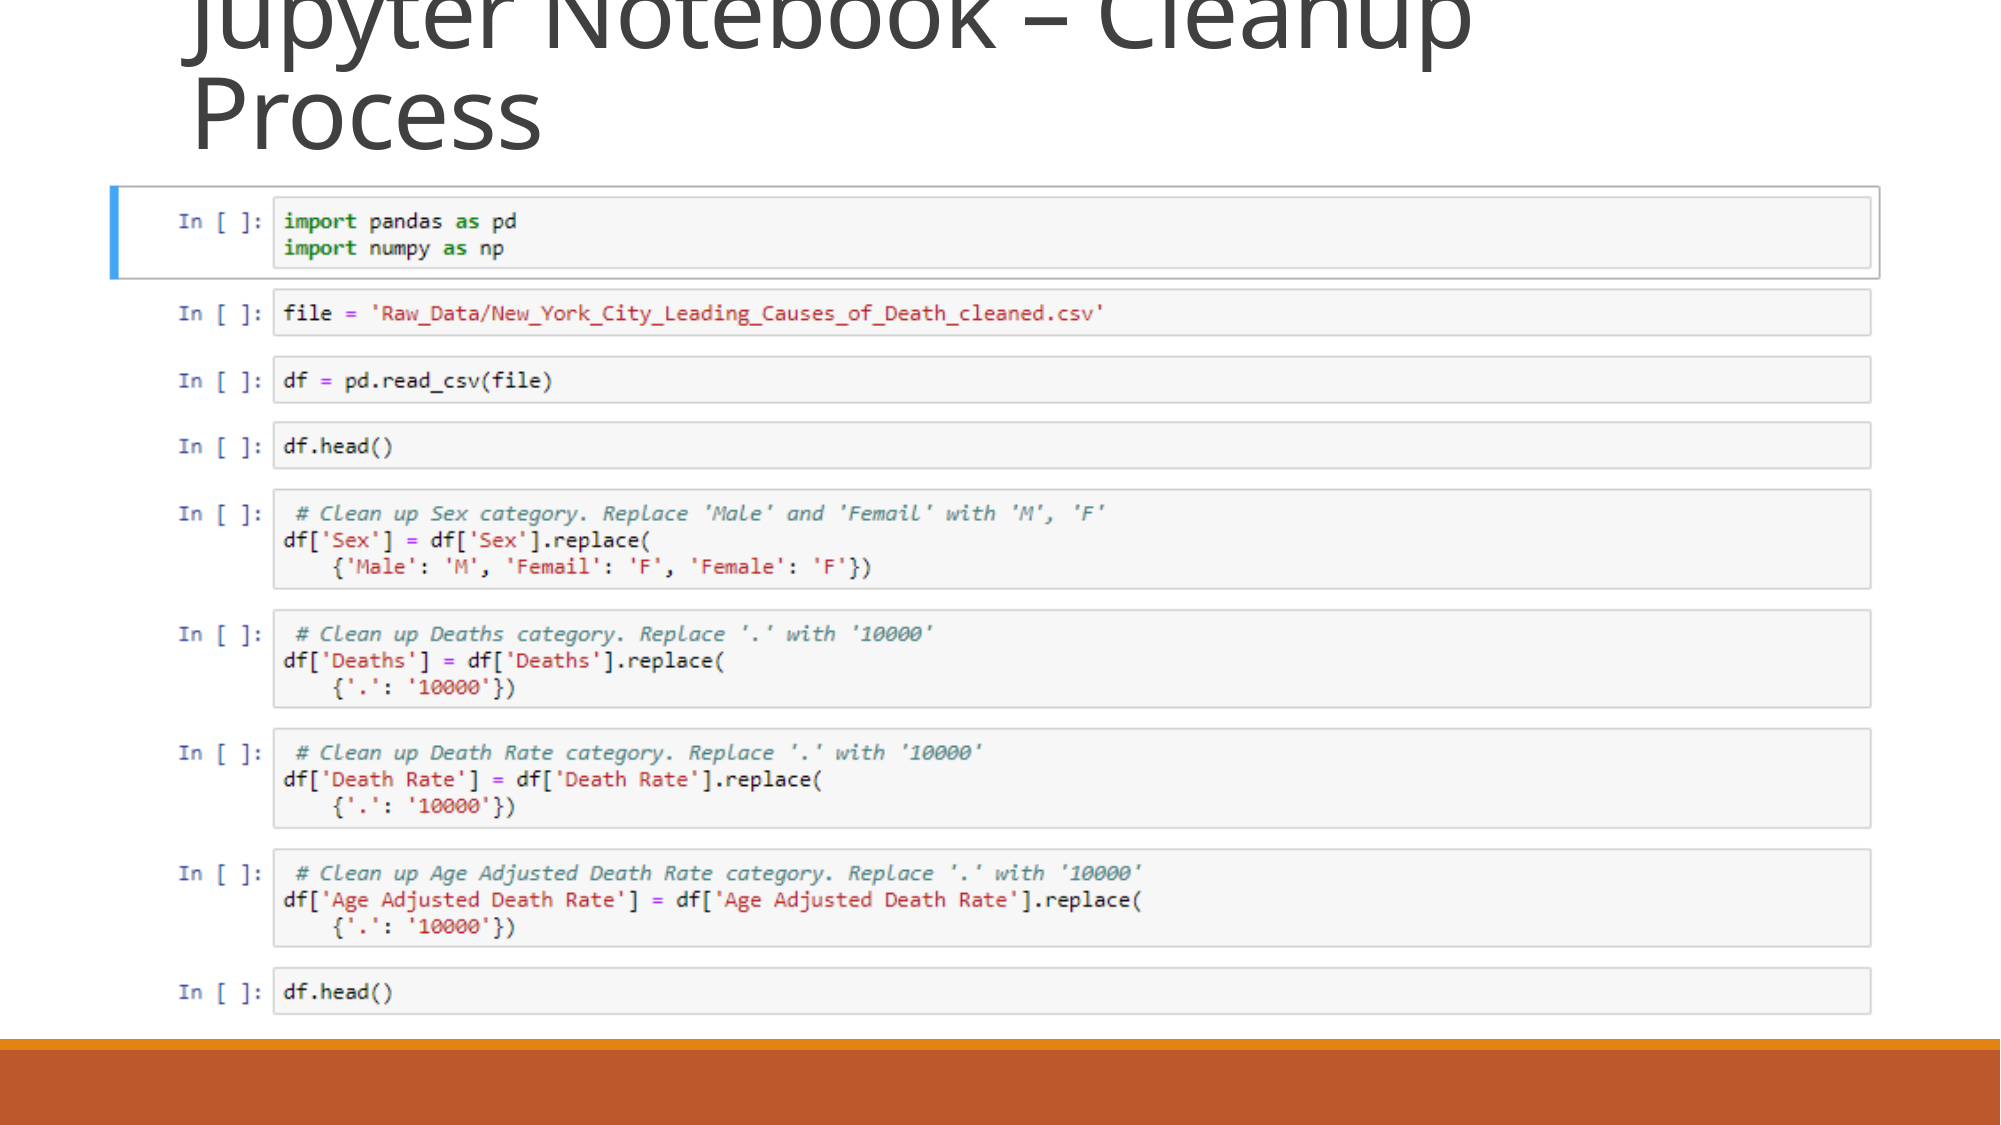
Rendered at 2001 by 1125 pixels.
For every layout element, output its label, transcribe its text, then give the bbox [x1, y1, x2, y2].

title Jupyter Notebook – Cleanup Process [174, 52, 1825, 160]
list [96, 162, 1904, 1034]
